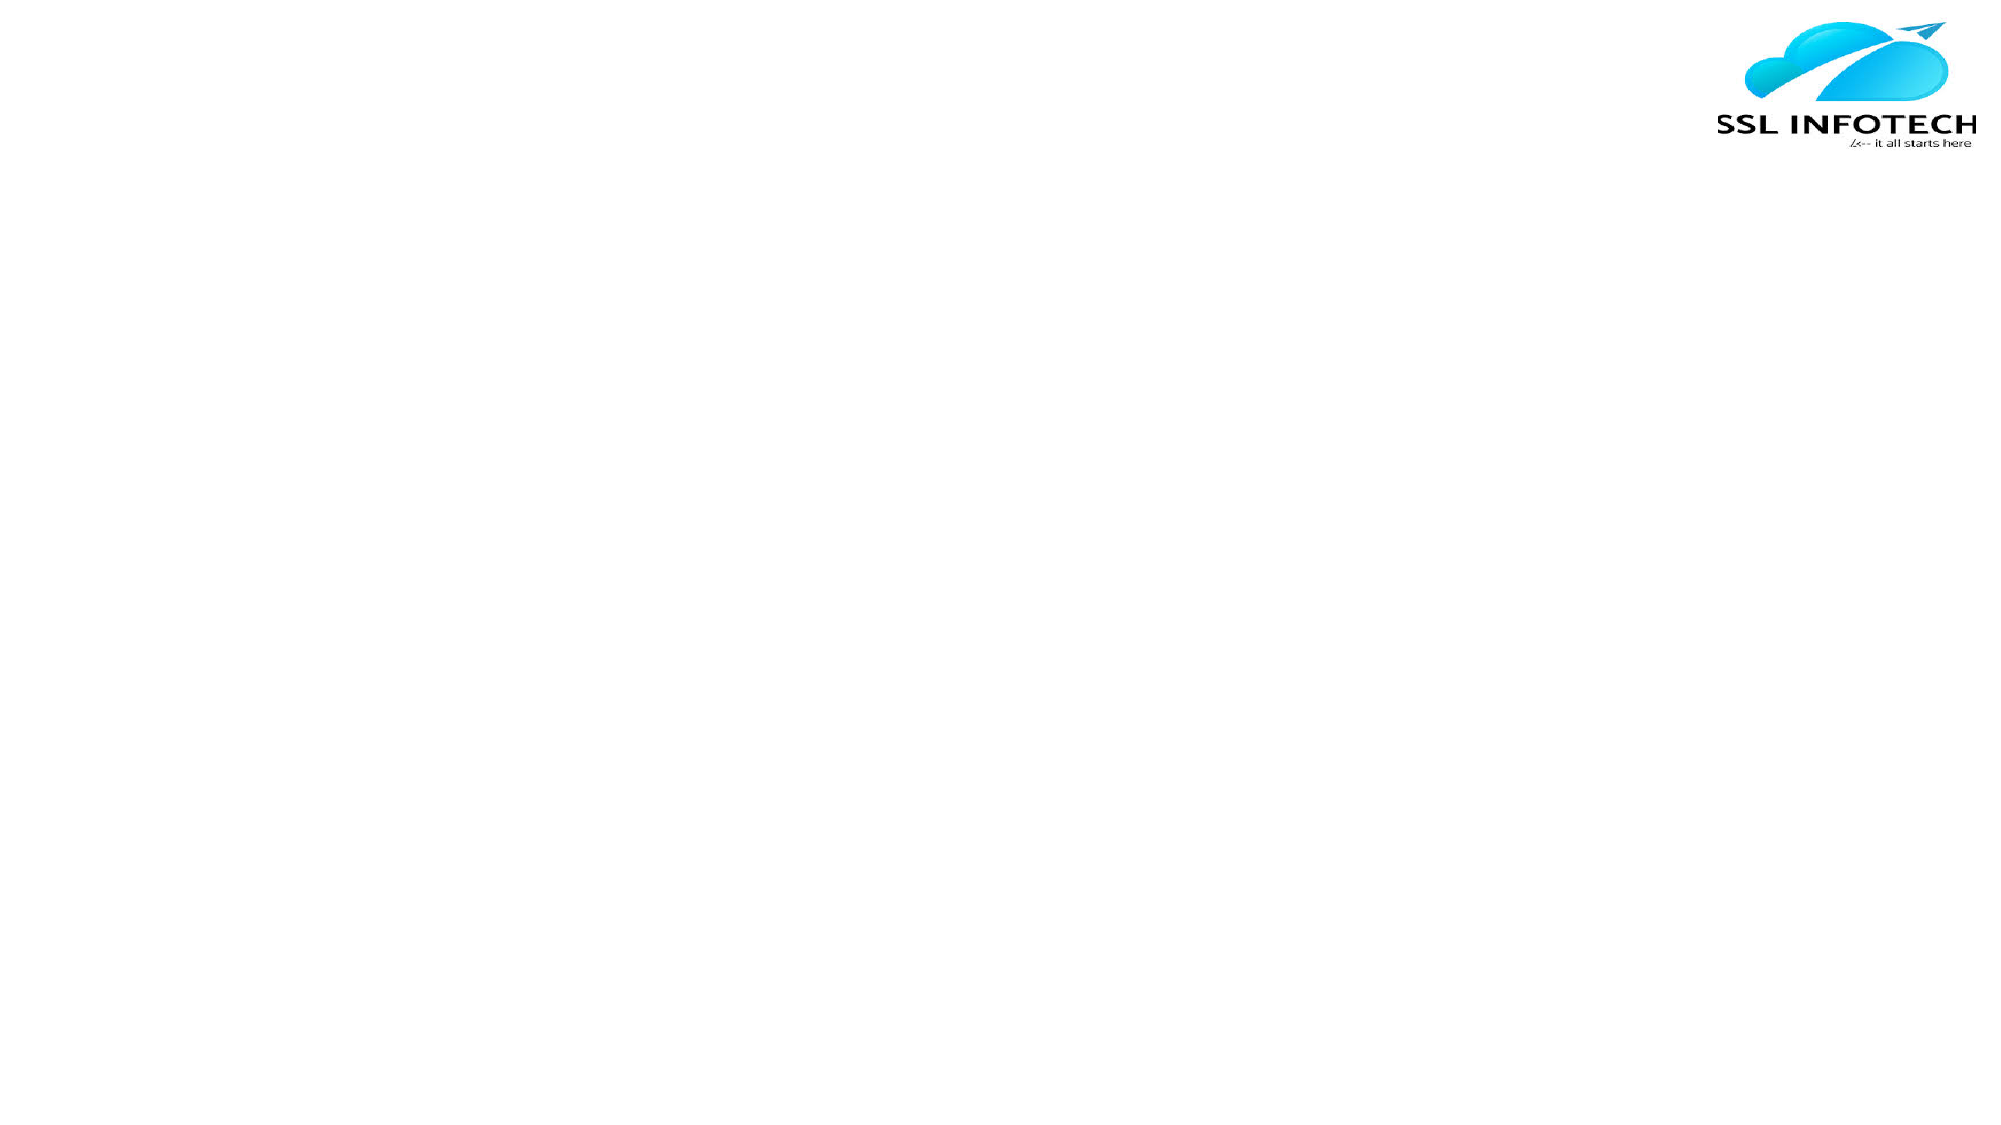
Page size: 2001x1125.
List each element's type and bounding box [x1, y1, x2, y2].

picture [1718, 0, 1976, 169]
